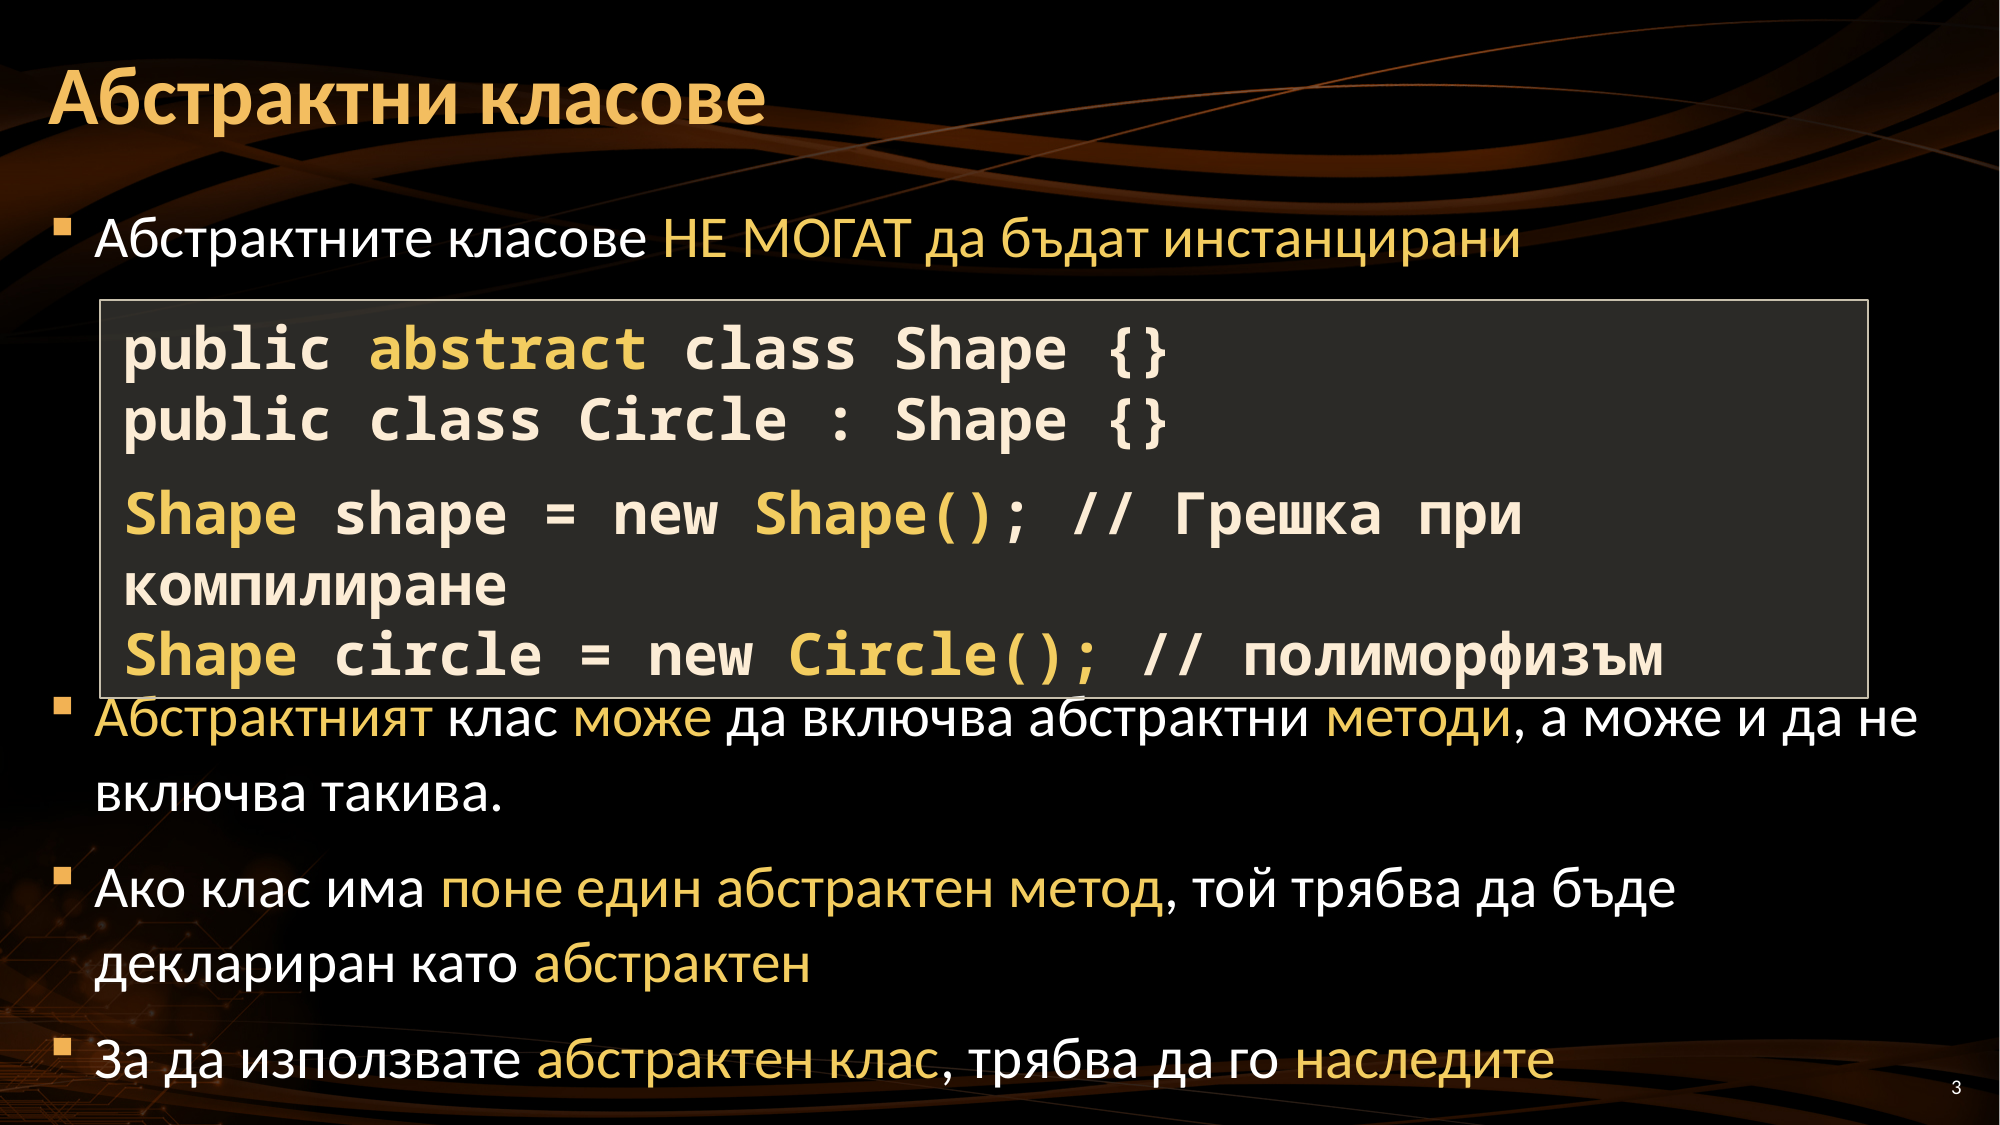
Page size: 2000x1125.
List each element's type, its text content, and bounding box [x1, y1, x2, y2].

picture [0, 0, 2000, 1125]
list Абстрактните класове НЕ МОГАТ да бъдат инстанцирани Абстрактният клас може да включва абстрактни методи, а може и да не включва такива. Ако клас има поне един абстрактен метод, той трябва да бъде деклариран като абстрактен За да използвате абстрактен клас, трябва да го наследите [31, 188, 1968, 1103]
text_box public abstract class Shape {} public class Circle : Shape {} Shape shape = new Shape(); // Грешка при компилиране Shape circle = new Circle(); // полиморфизъм [99, 299, 1869, 699]
title Абстрактни класове [30, 6, 1602, 189]
